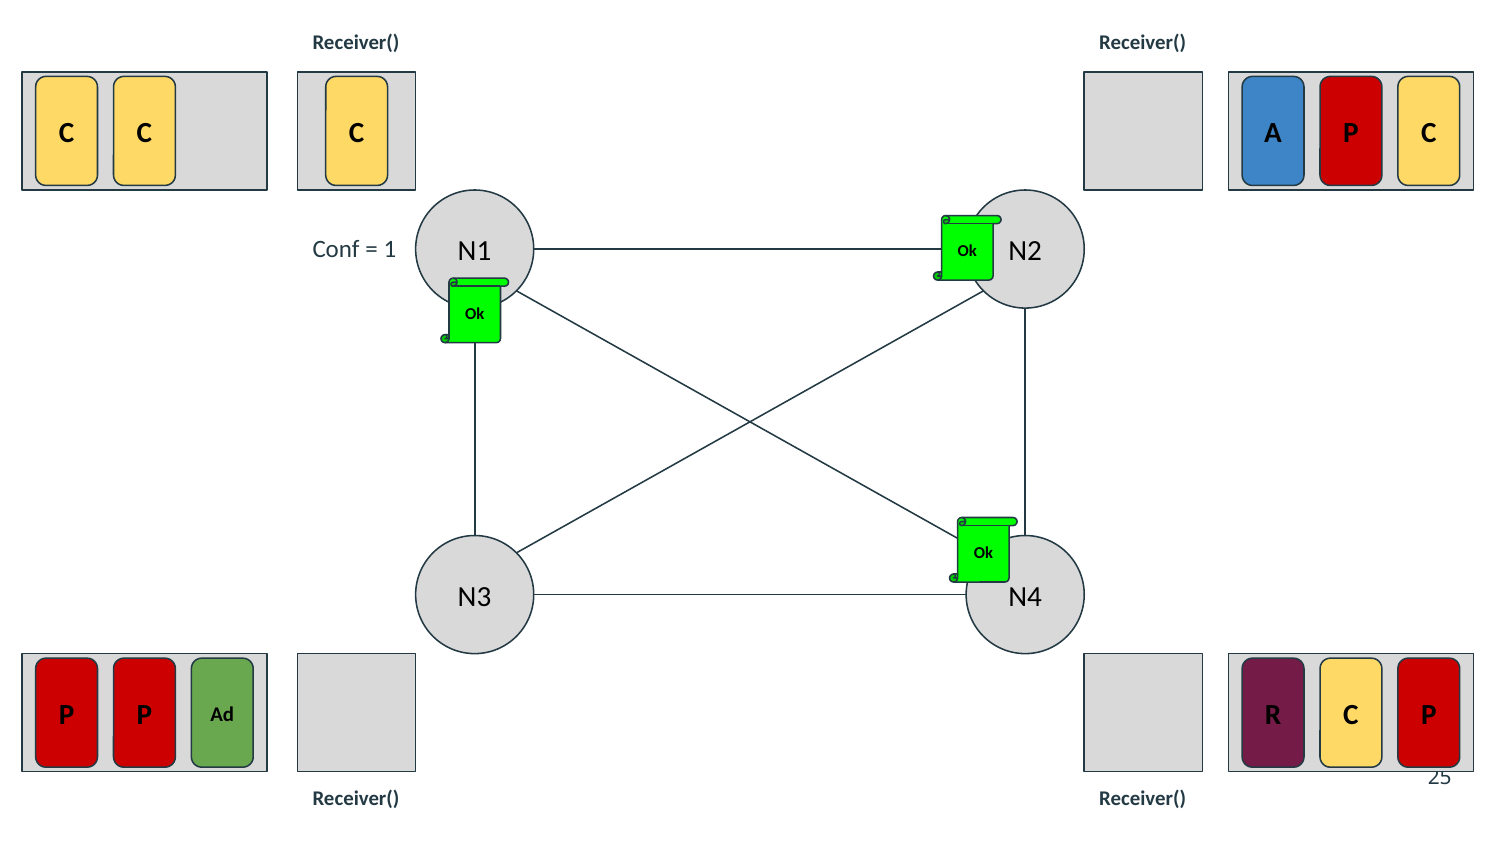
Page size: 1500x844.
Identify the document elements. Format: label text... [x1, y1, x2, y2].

text_box C [1397, 76, 1460, 186]
text_box Conf = 1 [297, 217, 416, 278]
text_box C [1320, 658, 1382, 768]
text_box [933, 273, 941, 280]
text_box N1 [416, 189, 534, 302]
slide_number ‹#› [1376, 772, 1467, 810]
text_box Ok [933, 215, 1002, 281]
text_box A [1242, 76, 1304, 186]
text_box P [113, 658, 176, 768]
text_box [1228, 71, 1474, 190]
text_box [21, 653, 267, 772]
text_box P [35, 658, 98, 768]
text_box Receiver() [1084, 771, 1203, 822]
text_box C [325, 76, 388, 186]
text_box P? [442, 334, 448, 342]
text_box Ad [191, 658, 254, 768]
text_box Ok [949, 517, 1018, 583]
text_box C [35, 76, 98, 186]
text_box Receiver() [297, 771, 416, 822]
text_box [21, 71, 267, 190]
text_box C [113, 76, 176, 186]
text_box Receiver() [1084, 16, 1203, 67]
text_box [297, 653, 416, 771]
text_box N4 [966, 535, 1085, 654]
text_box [516, 290, 984, 554]
text_box Ok [440, 278, 509, 343]
text_box P [1320, 76, 1382, 186]
text_box [1084, 653, 1203, 771]
text_box N2 [975, 189, 1085, 309]
text_box R [1242, 658, 1304, 768]
text_box N3 [415, 535, 534, 654]
text_box [1228, 653, 1474, 772]
text_box [1084, 71, 1203, 190]
text_box P [1397, 658, 1460, 768]
text_box P? [949, 575, 957, 582]
text_box Receiver() [297, 16, 416, 67]
text_box [297, 71, 416, 190]
